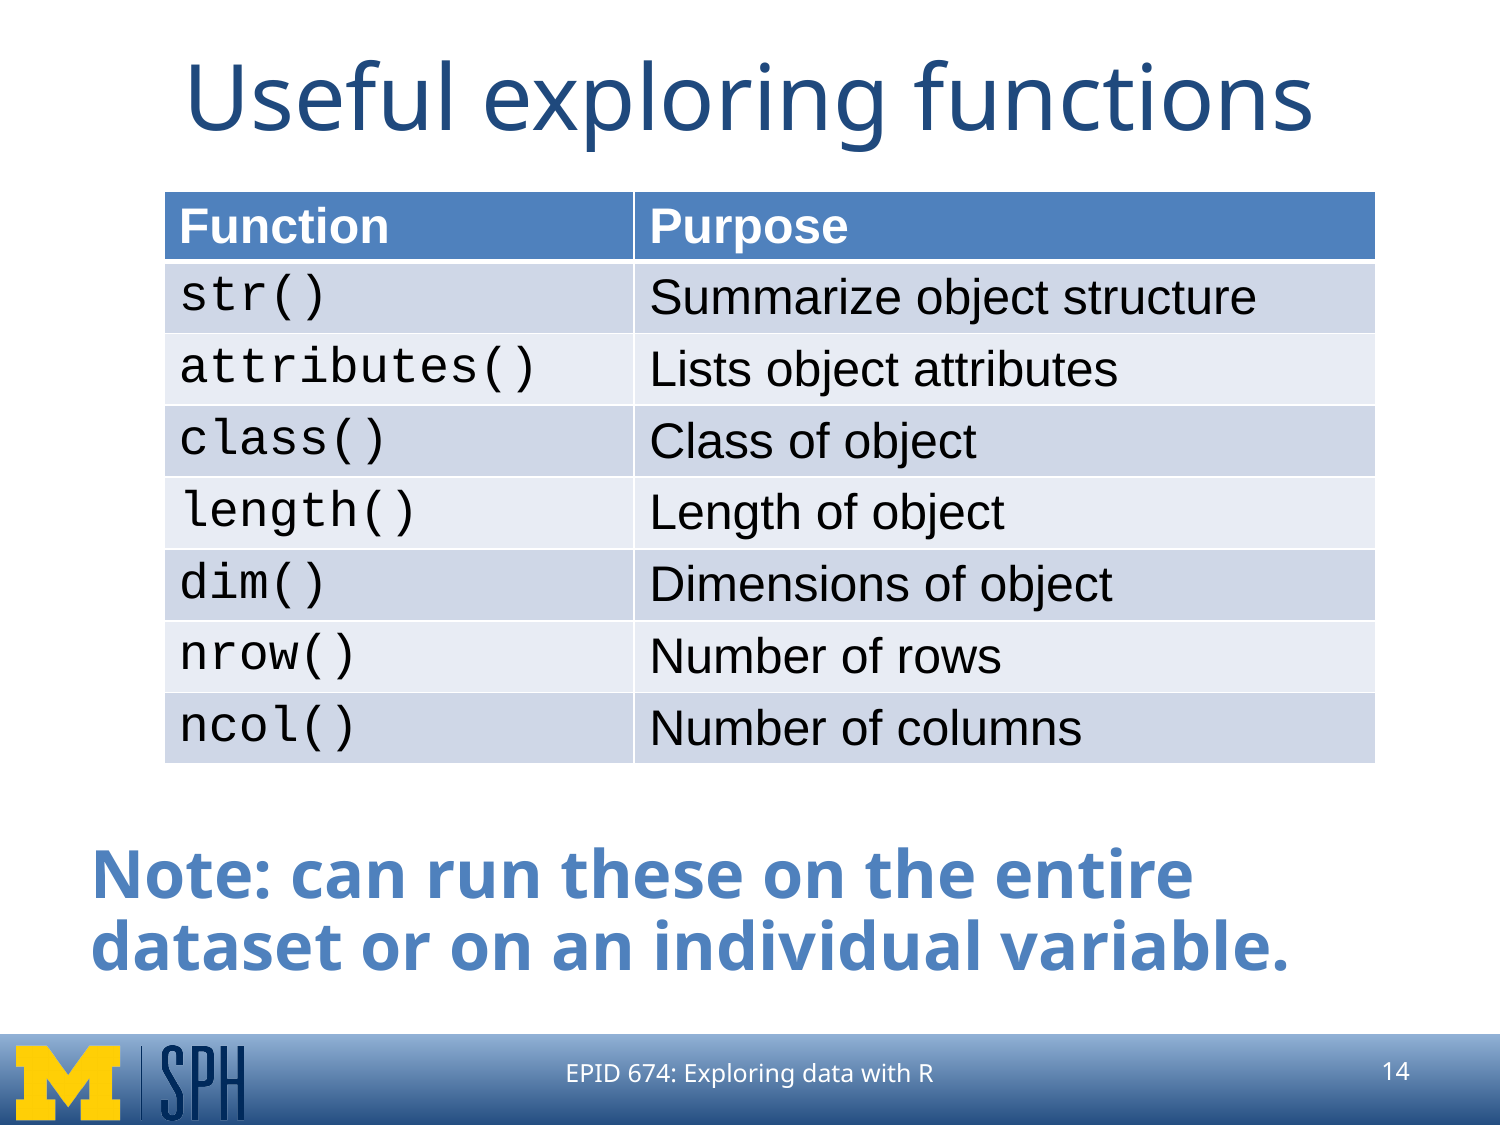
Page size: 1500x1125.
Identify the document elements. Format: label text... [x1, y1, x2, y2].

table_cell nrow() [165, 622, 633, 692]
picture [16, 1045, 244, 1121]
slide_number ‹#› [1074, 1042, 1425, 1103]
table_cell Number of columns [635, 693, 1375, 763]
title Useful exploring functions [0, 0, 1500, 188]
table_cell Dimensions of object [635, 550, 1375, 620]
table_cell length() [165, 478, 633, 548]
table_cell Length of object [635, 478, 1375, 548]
table_cell class() [165, 406, 633, 476]
table_cell ncol() [165, 693, 633, 763]
table_cell Lists object attributes [635, 334, 1375, 404]
table_cell attributes() [165, 334, 633, 404]
table_cell dim() [165, 550, 633, 620]
table_cell Summarize object structure [635, 264, 1375, 333]
footer EPID 674: Exploring data with R [512, 1042, 988, 1103]
list Note: can run these on the entire dataset or on an individual variable. [75, 833, 1425, 1005]
table_header Function [165, 192, 633, 259]
table_header Purpose [635, 192, 1375, 259]
table_cell Number of rows [635, 622, 1375, 692]
table_cell str() [165, 264, 633, 333]
table_cell Class of object [635, 406, 1375, 476]
